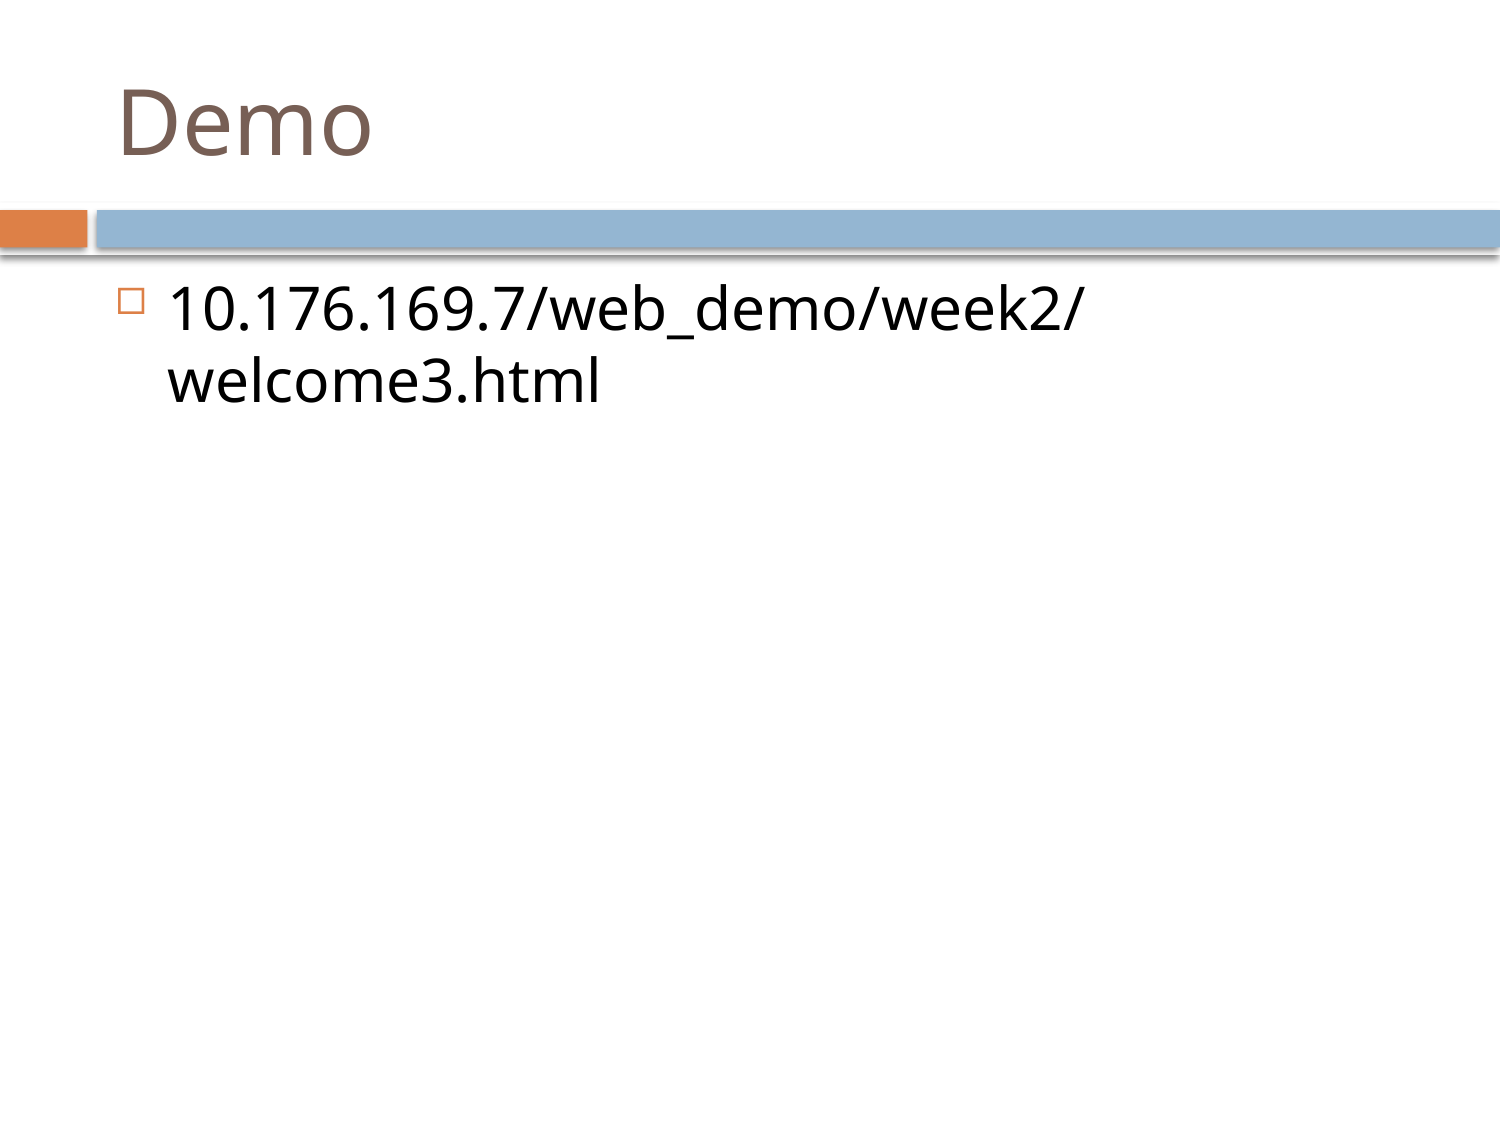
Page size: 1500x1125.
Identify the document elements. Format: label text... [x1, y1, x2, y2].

list 10.176.169.7/web_demo/week2/welcome3.html [100, 262, 1438, 1000]
title Demo [100, 37, 1438, 200]
